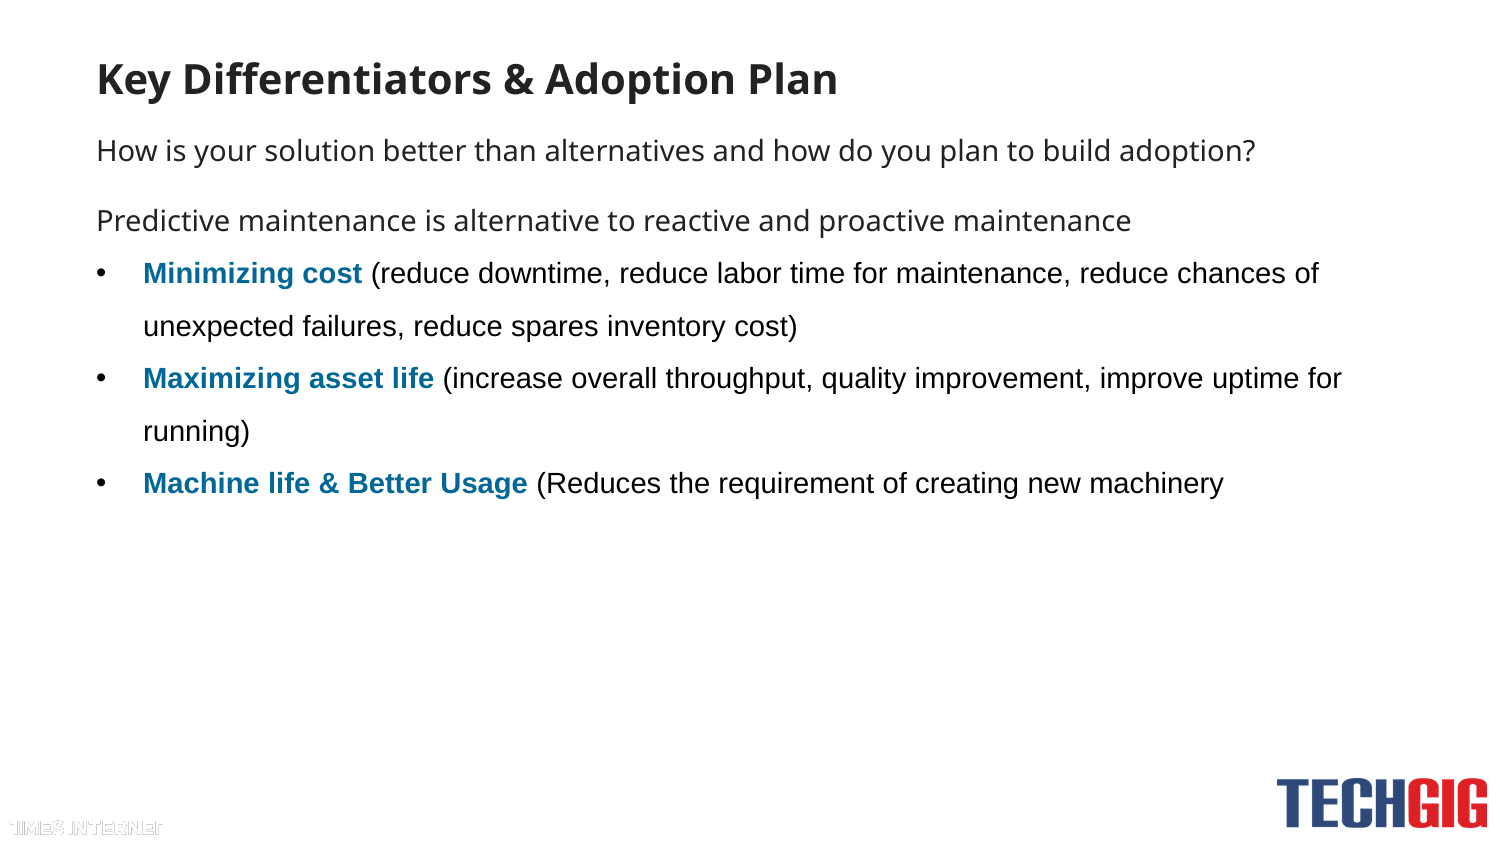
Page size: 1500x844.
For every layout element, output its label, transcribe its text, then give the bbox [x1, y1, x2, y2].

picture [1277, 777, 1488, 828]
picture [8, 818, 164, 837]
title Key Differentiators & Adoption Plan [81, 37, 1440, 133]
text_box How is your solution better than alternatives and how do you plan to build adoption? Predictive maintenance is alternative to reactive and proactive maintenance Minimizing cost (reduce downtime, reduce labor time for maintenance, reduce chances of unexpected failures, reduce spares inventory cost) Maximizing asset life (increase overall throughput, quality improvement, improve uptime for running) Machine life & Better Usage (Reduces the requirement of creating new machinery [81, 117, 1433, 678]
